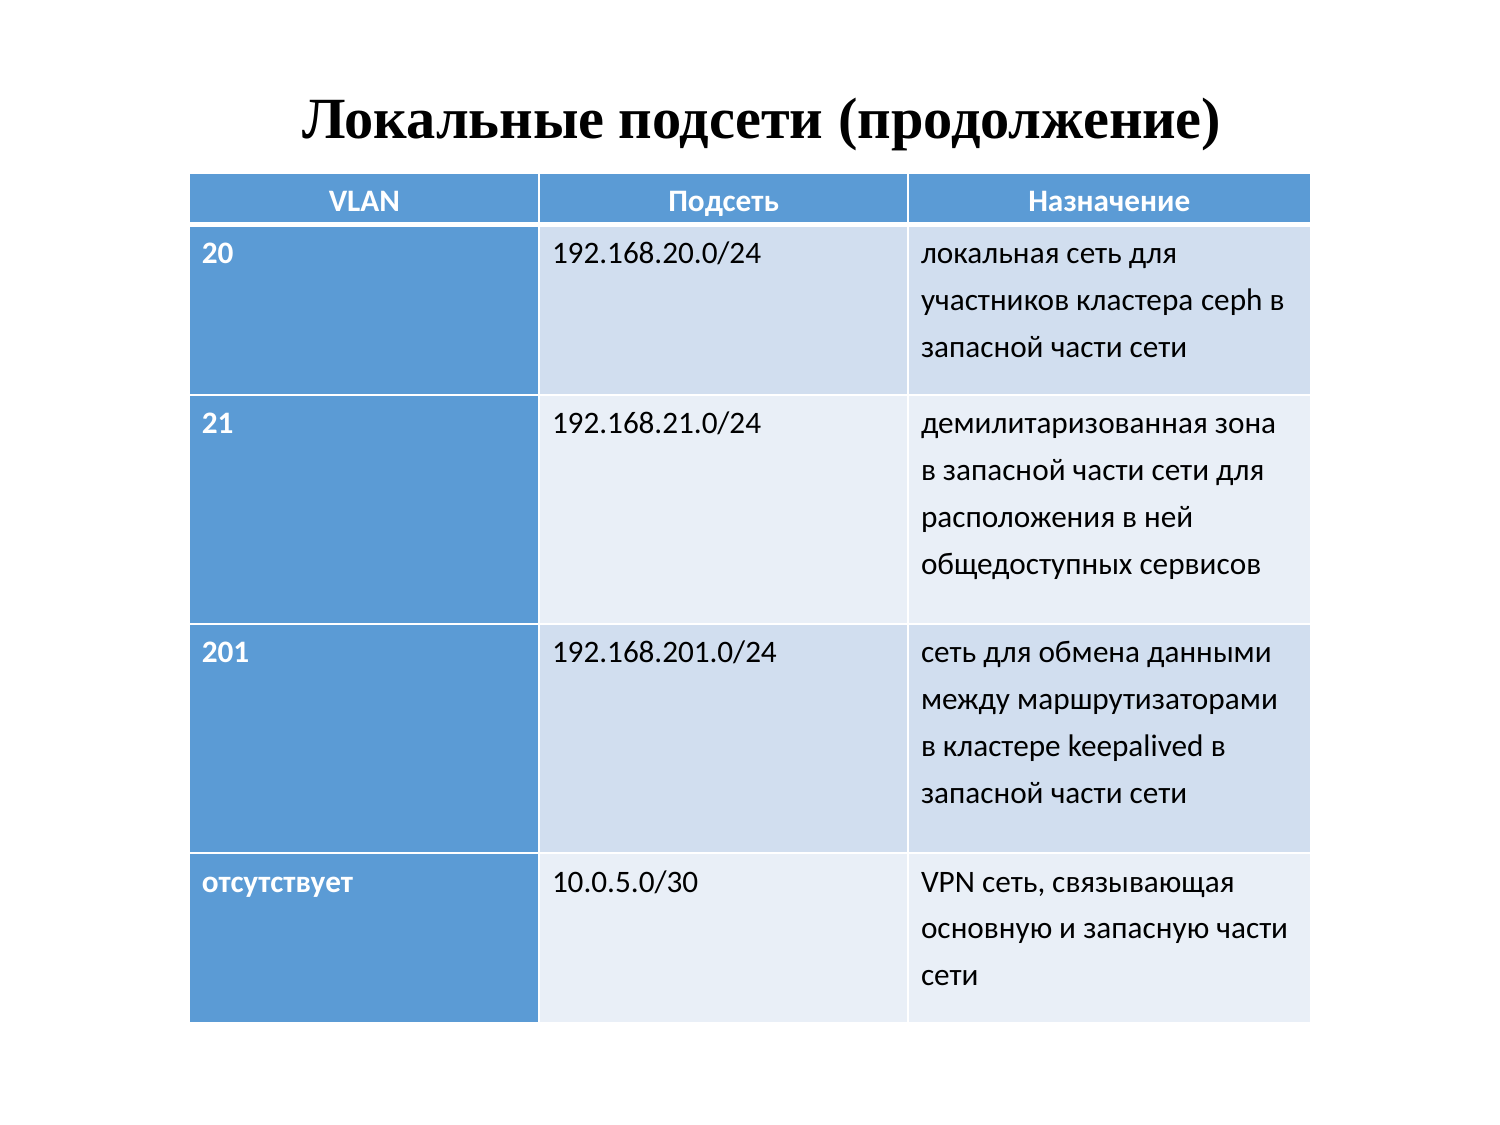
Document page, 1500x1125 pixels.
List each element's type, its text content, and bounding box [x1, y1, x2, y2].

table_cell 201 [190, 625, 538, 852]
table_cell демилитаризованная зона в запасной части сети для расположения в ней общедоступных сервисов [909, 396, 1310, 623]
title Локальные подсети (продолжение) [135, 42, 1388, 197]
table_cell 21 [190, 396, 538, 623]
table_cell 20 [190, 227, 538, 394]
table_cell 192.168.21.0/24 [540, 396, 907, 623]
table_cell сеть для обмена данными между маршрутизаторами в кластере keepalived в запасной части сети [909, 625, 1310, 852]
table_header Подсеть [540, 174, 907, 222]
table_header Назначение [909, 174, 1310, 222]
table_cell отсутствует [190, 854, 538, 1022]
table_cell 192.168.201.0/24 [540, 625, 907, 852]
table_cell VPN сеть, связывающая основную и запасную части сети [909, 854, 1310, 1022]
table_cell 10.0.5.0/30 [540, 854, 907, 1022]
table_cell 192.168.20.0/24 [540, 227, 907, 394]
table_cell локальная сеть для участников кластера ceph в запасной части сети [909, 227, 1310, 394]
table_header VLAN [190, 174, 538, 222]
